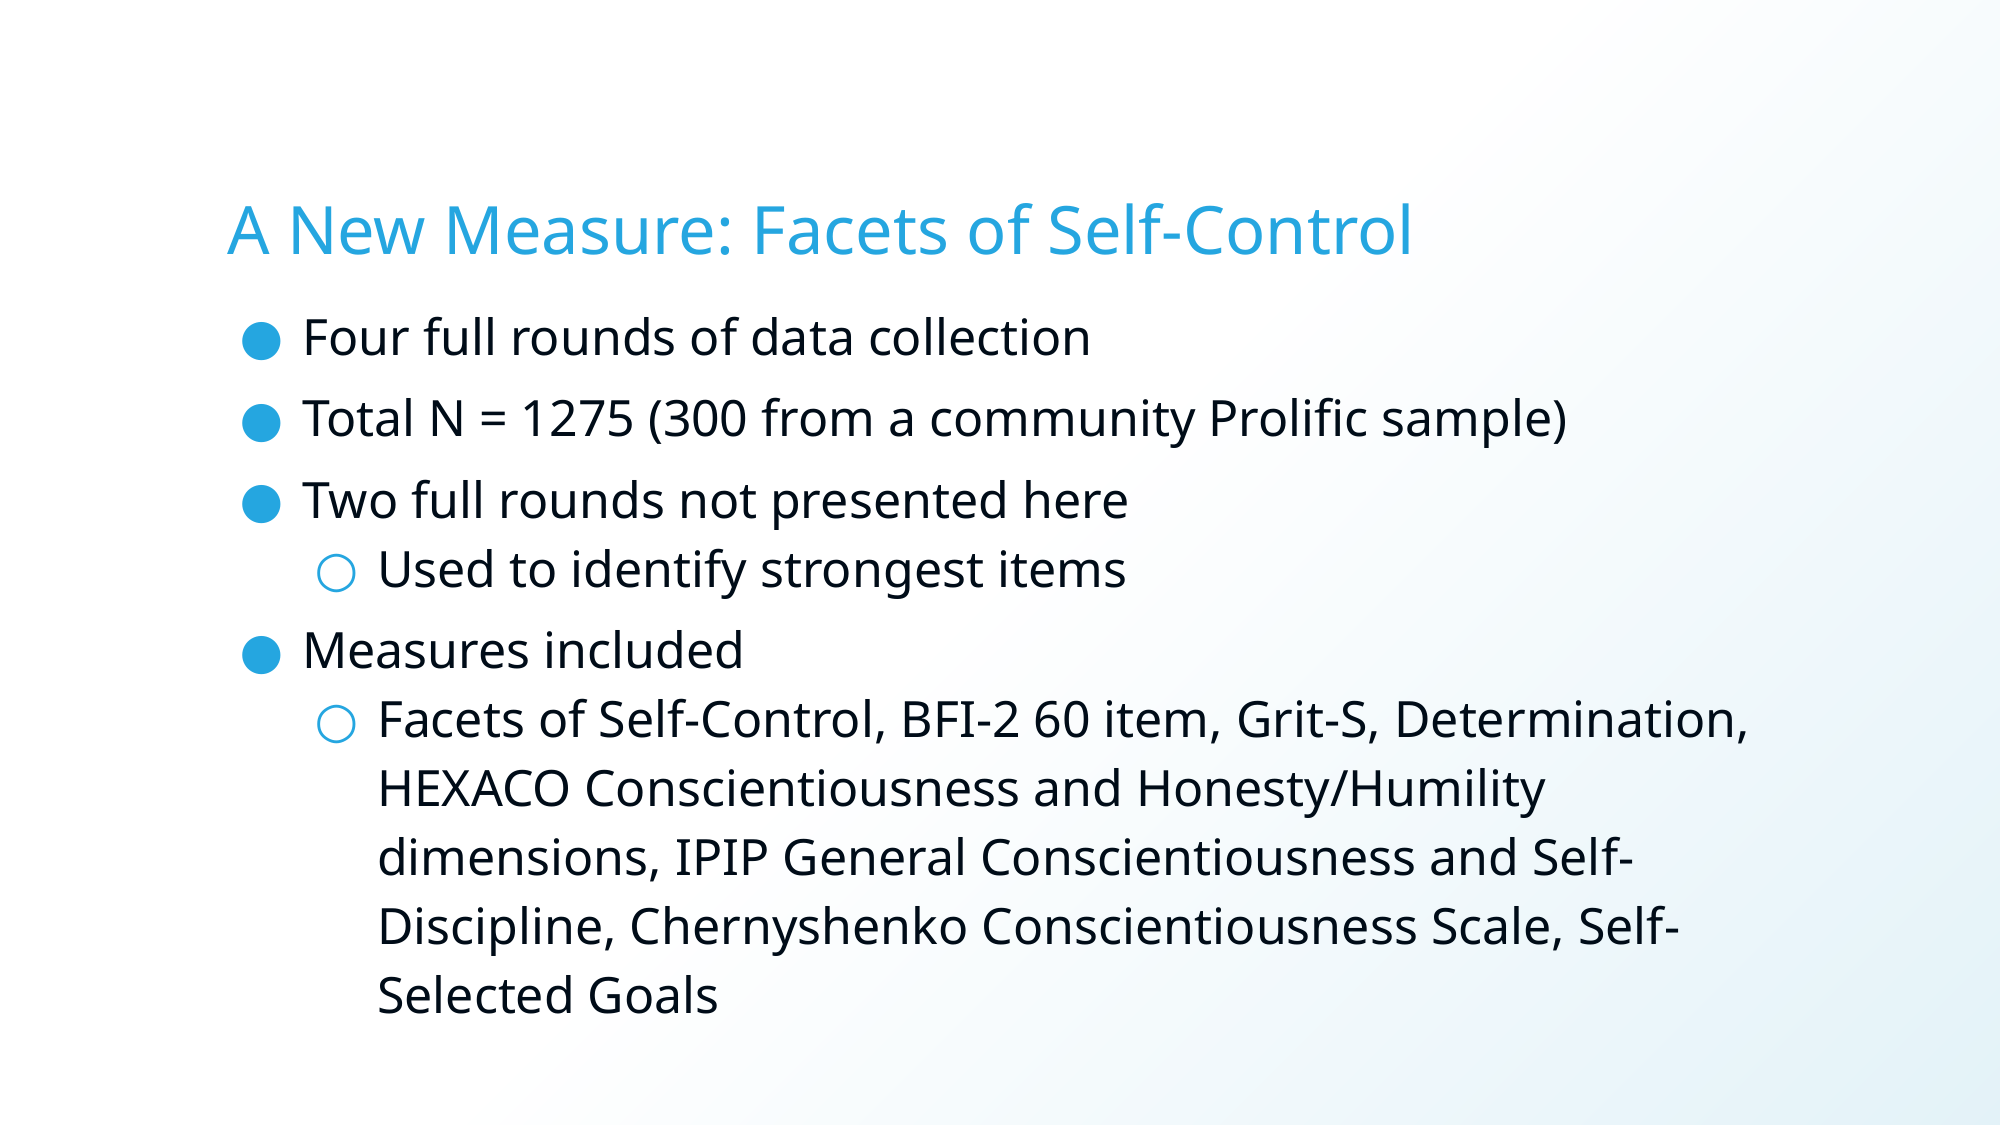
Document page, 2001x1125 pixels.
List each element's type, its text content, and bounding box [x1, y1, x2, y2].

title A New Measure: Facets of Self-Control [227, 182, 1773, 270]
list Four full rounds of data collection Total N = 1275 (300 from a community Prolific sample) Two full rounds not presented here Used to identify strongest items Measures included Facets of Self-Control, BFI-2 60 item, Grit-S, Determination, HEXACO Conscientiousness and Honesty/Humility dimensions, IPIP General Conscientiousness and Self-Discipline, Chernyshenko Conscientiousness Scale, Self-Selected Goals [227, 296, 1773, 960]
